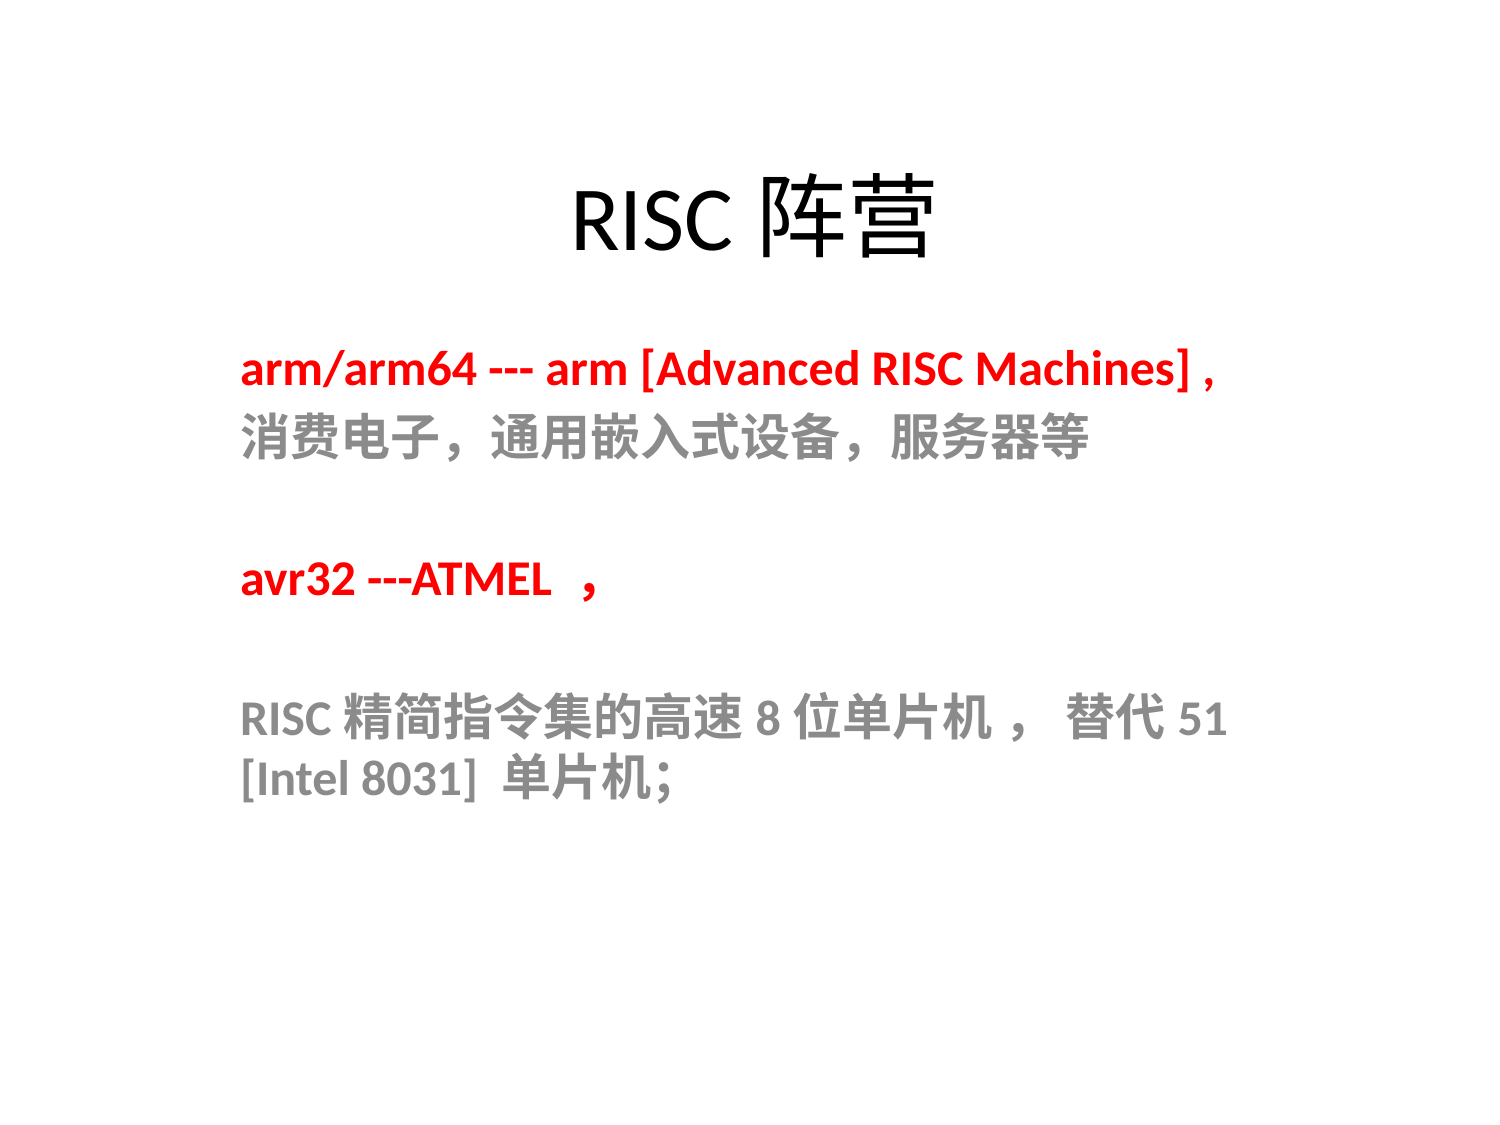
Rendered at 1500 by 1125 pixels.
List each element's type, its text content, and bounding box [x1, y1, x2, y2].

subtitle arm/arm64 --- arm [Advanced RISC Machines] , 消费电子，通用嵌入式设备，服务器等 avr32 ---ATMEL ， RISC精简指令集的高速8位单片机 ， 替代51 [Intel 8031] 单片机； [225, 328, 1275, 925]
title RISC阵营 [117, 93, 1393, 335]
